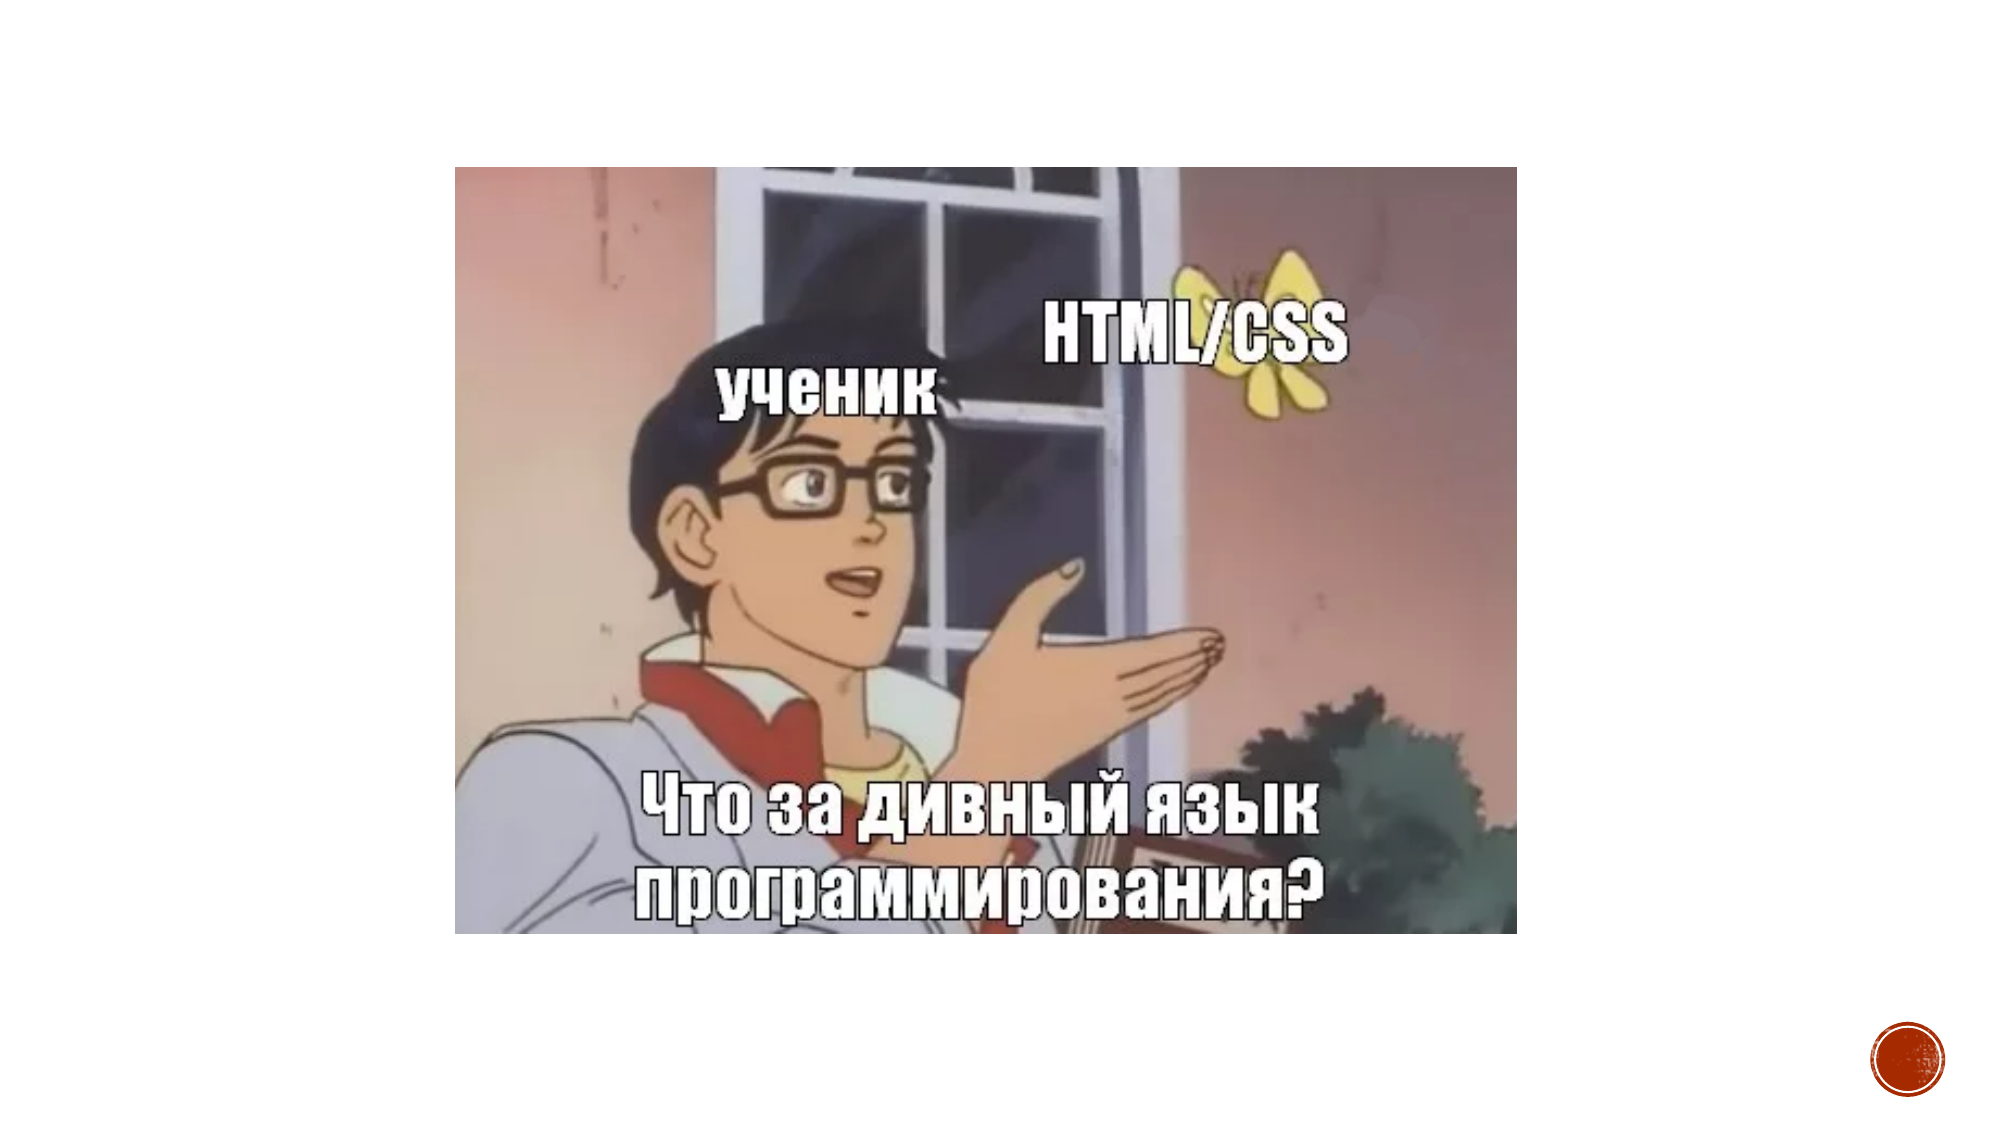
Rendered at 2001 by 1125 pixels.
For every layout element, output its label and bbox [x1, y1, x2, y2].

picture [455, 167, 1517, 934]
